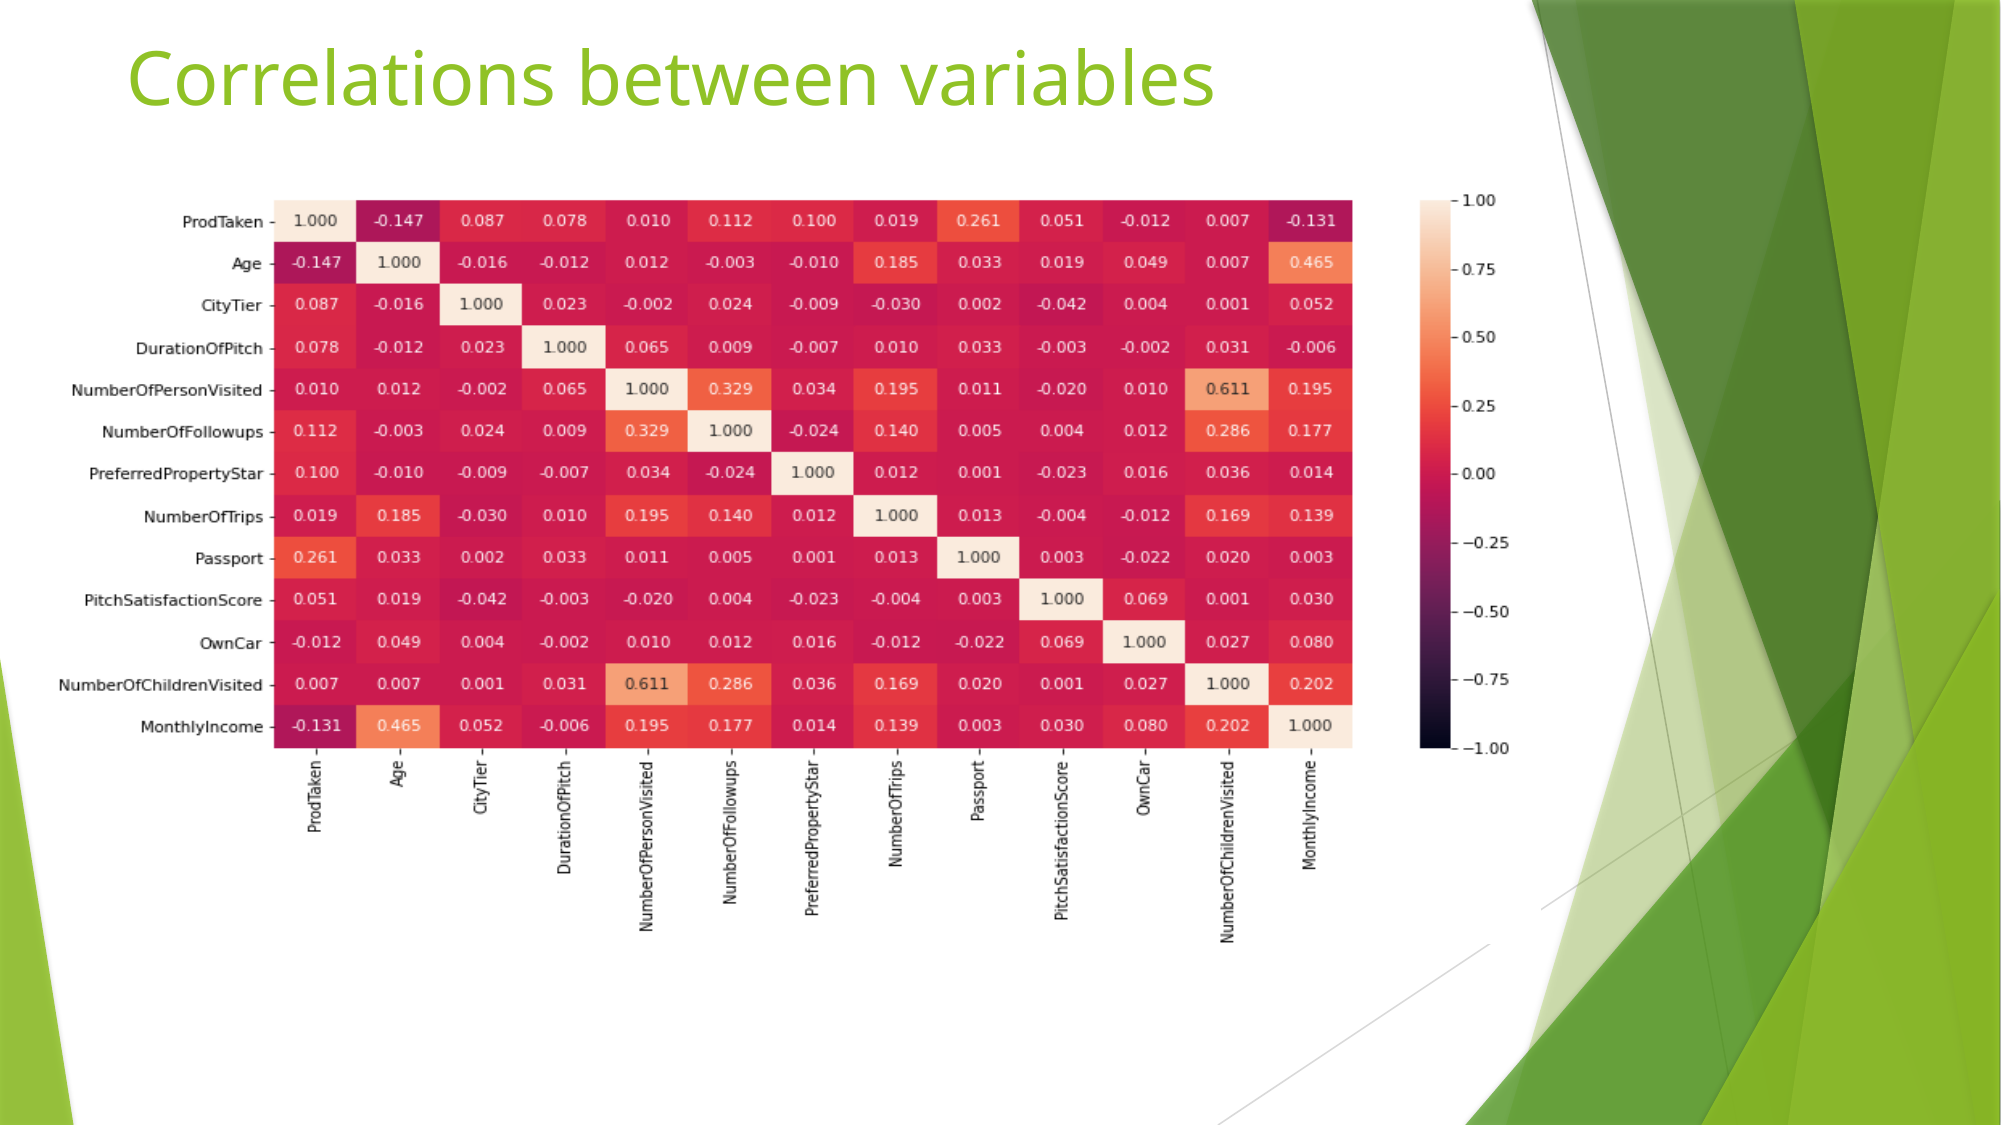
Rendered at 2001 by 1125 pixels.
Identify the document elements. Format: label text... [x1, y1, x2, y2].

title Correlations between variables [111, 22, 1522, 185]
picture [49, 185, 1542, 944]
